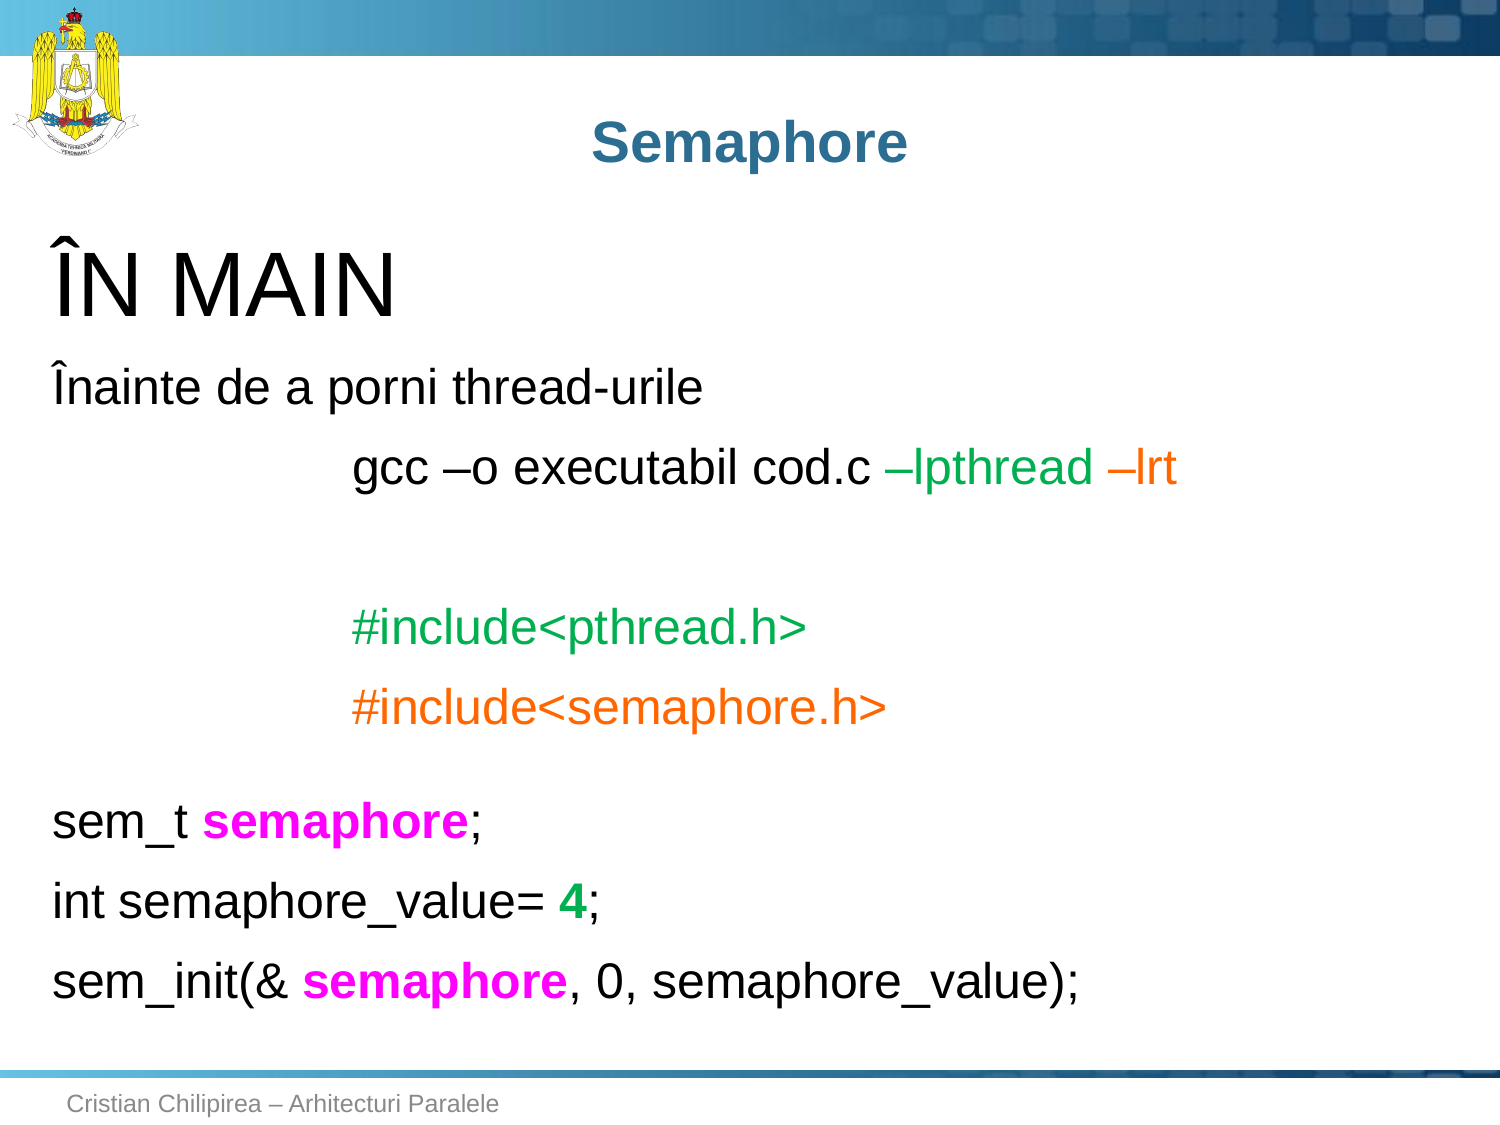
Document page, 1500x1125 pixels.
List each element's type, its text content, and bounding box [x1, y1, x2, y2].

list ÎN MAIN Înainte de a porni thread-urile gcc –o executabil cod.c –lpthread –lrt #include<pthread.h> #include<semaphore.h> sem_t semaphore; int semaphore_value= 4; sem_init(& semaphore, 0, semaphore_value); [52, 217, 1451, 1053]
footer Cristian Chilipirea – Arhitecturi Paralele [51, 1083, 1157, 1125]
picture [0, 0, 1500, 156]
picture [0, 1070, 1500, 1078]
title Semaphore [51, 102, 1449, 178]
